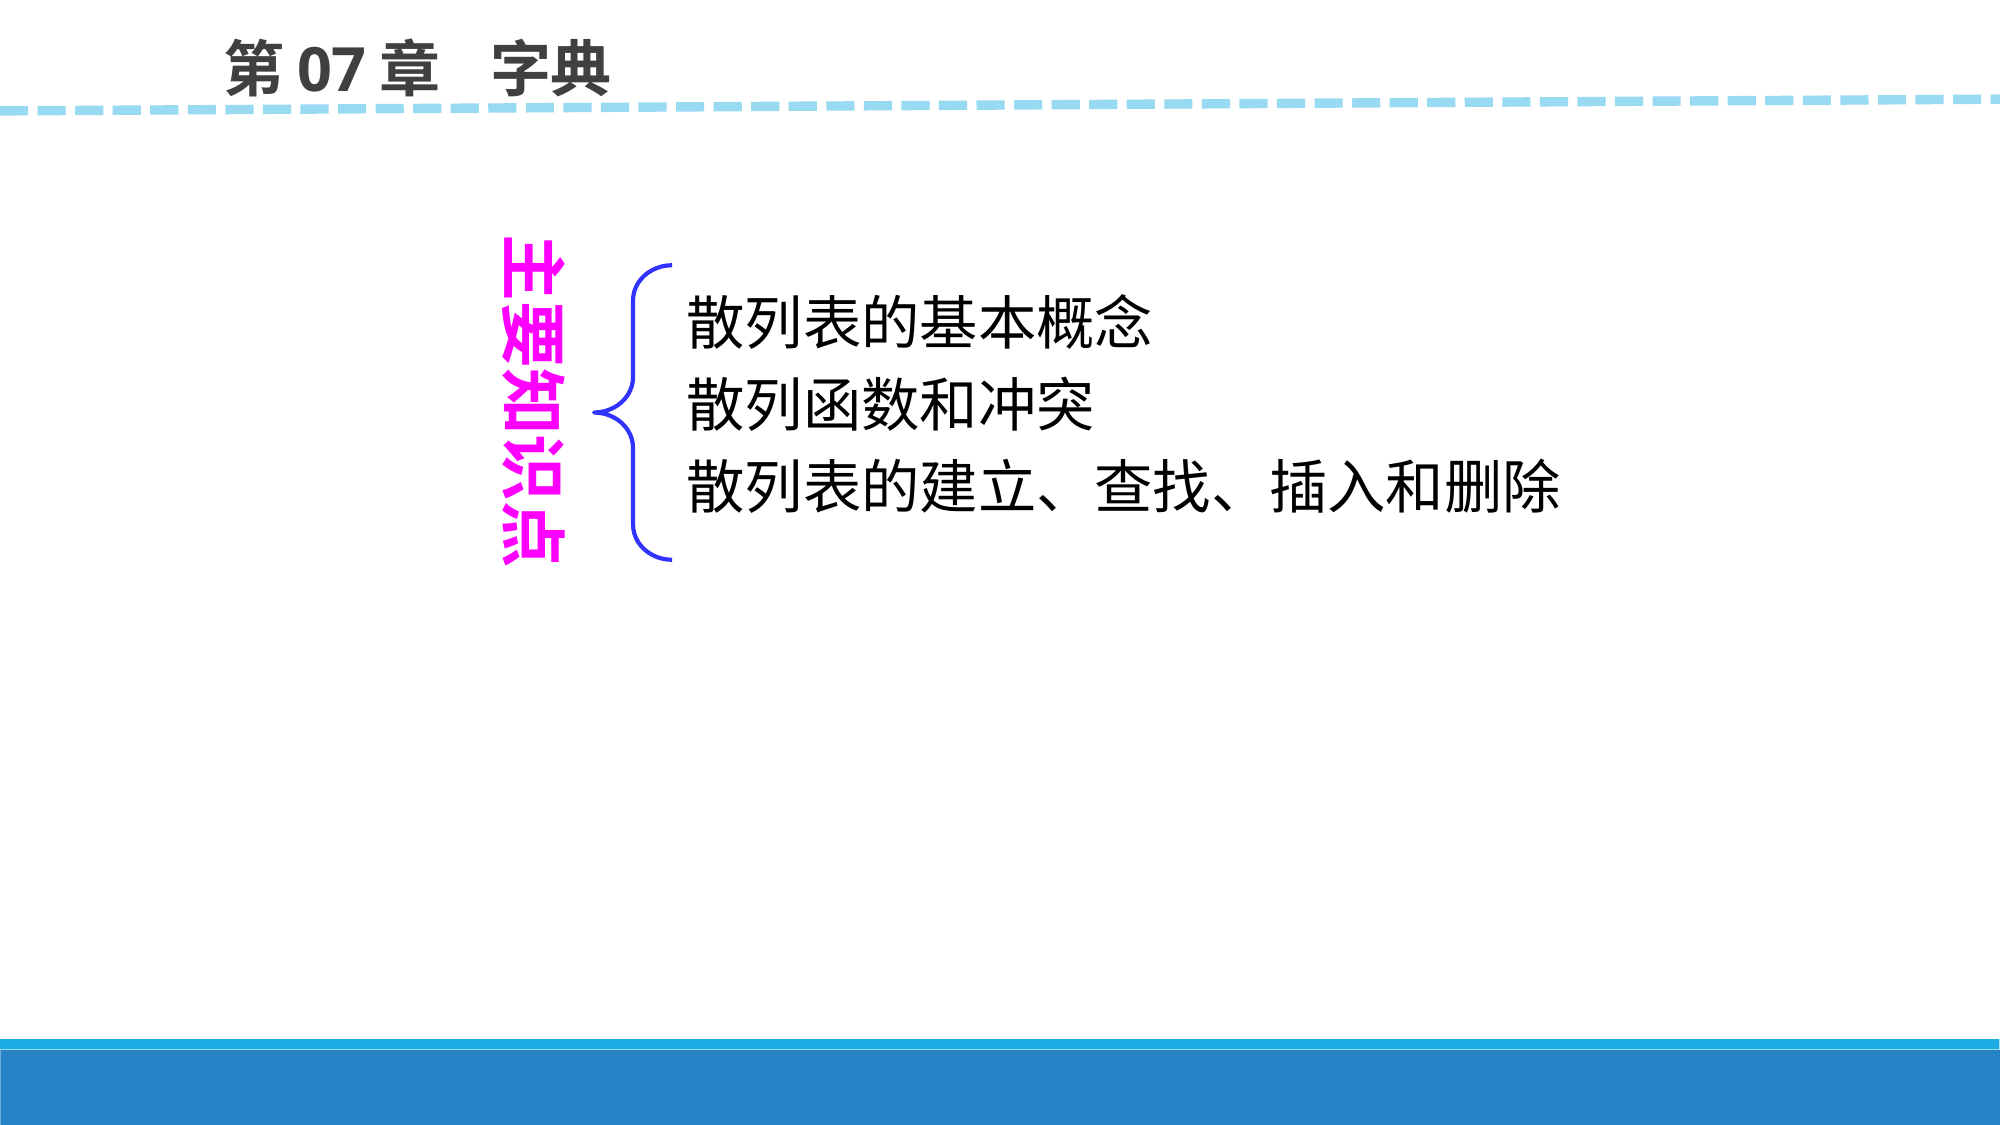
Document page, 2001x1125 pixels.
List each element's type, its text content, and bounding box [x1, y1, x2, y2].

text_box 散列表的基本概念 散列函数和冲突 散列表的建立、查找、插入和删除 [672, 278, 1623, 623]
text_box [0, 98, 2000, 112]
text_box 主要知识点 [471, 219, 583, 595]
text_box [593, 265, 673, 560]
text_box 第07章 字典 [208, 33, 847, 94]
